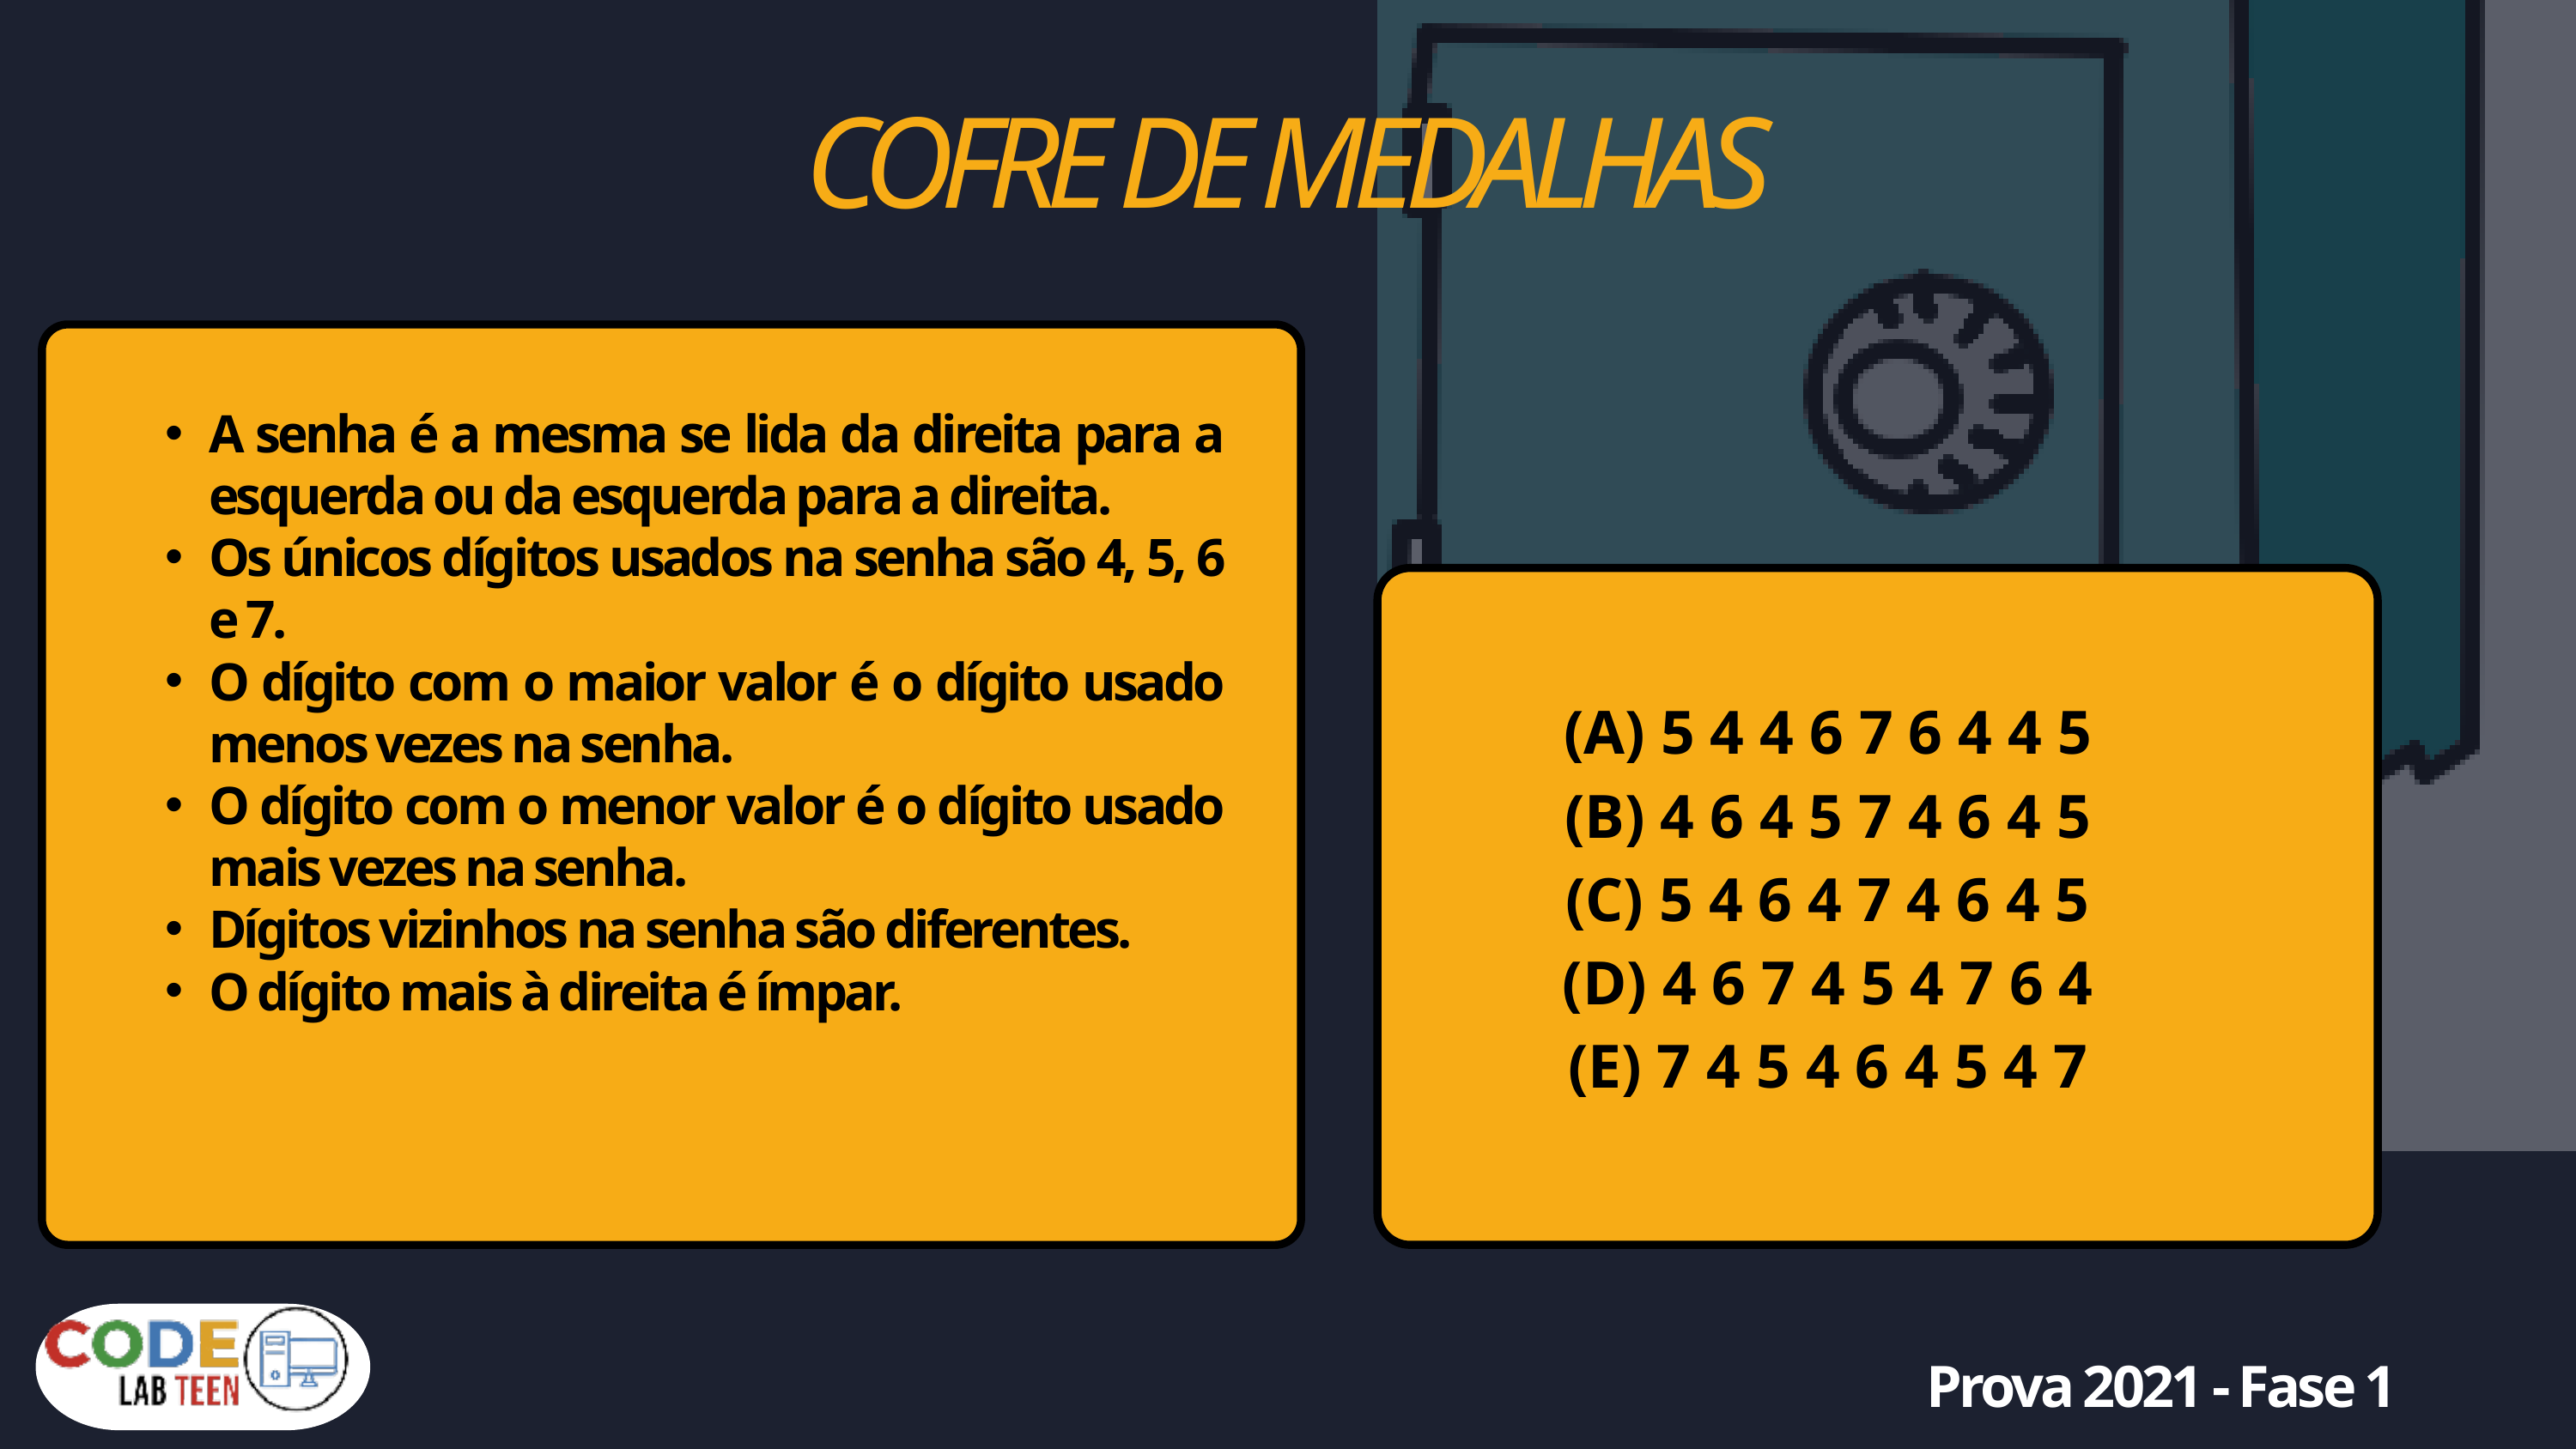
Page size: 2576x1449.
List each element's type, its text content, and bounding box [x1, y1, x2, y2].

text_box Prova 2021 - Fase 1 [1926, 1349, 2549, 1419]
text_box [41, 324, 1302, 1246]
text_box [8, 1284, 398, 1449]
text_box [1376, 0, 2576, 1151]
text_box COFRE DE MEDALHAS [173, 60, 1372, 233]
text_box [1376, 567, 2379, 1246]
